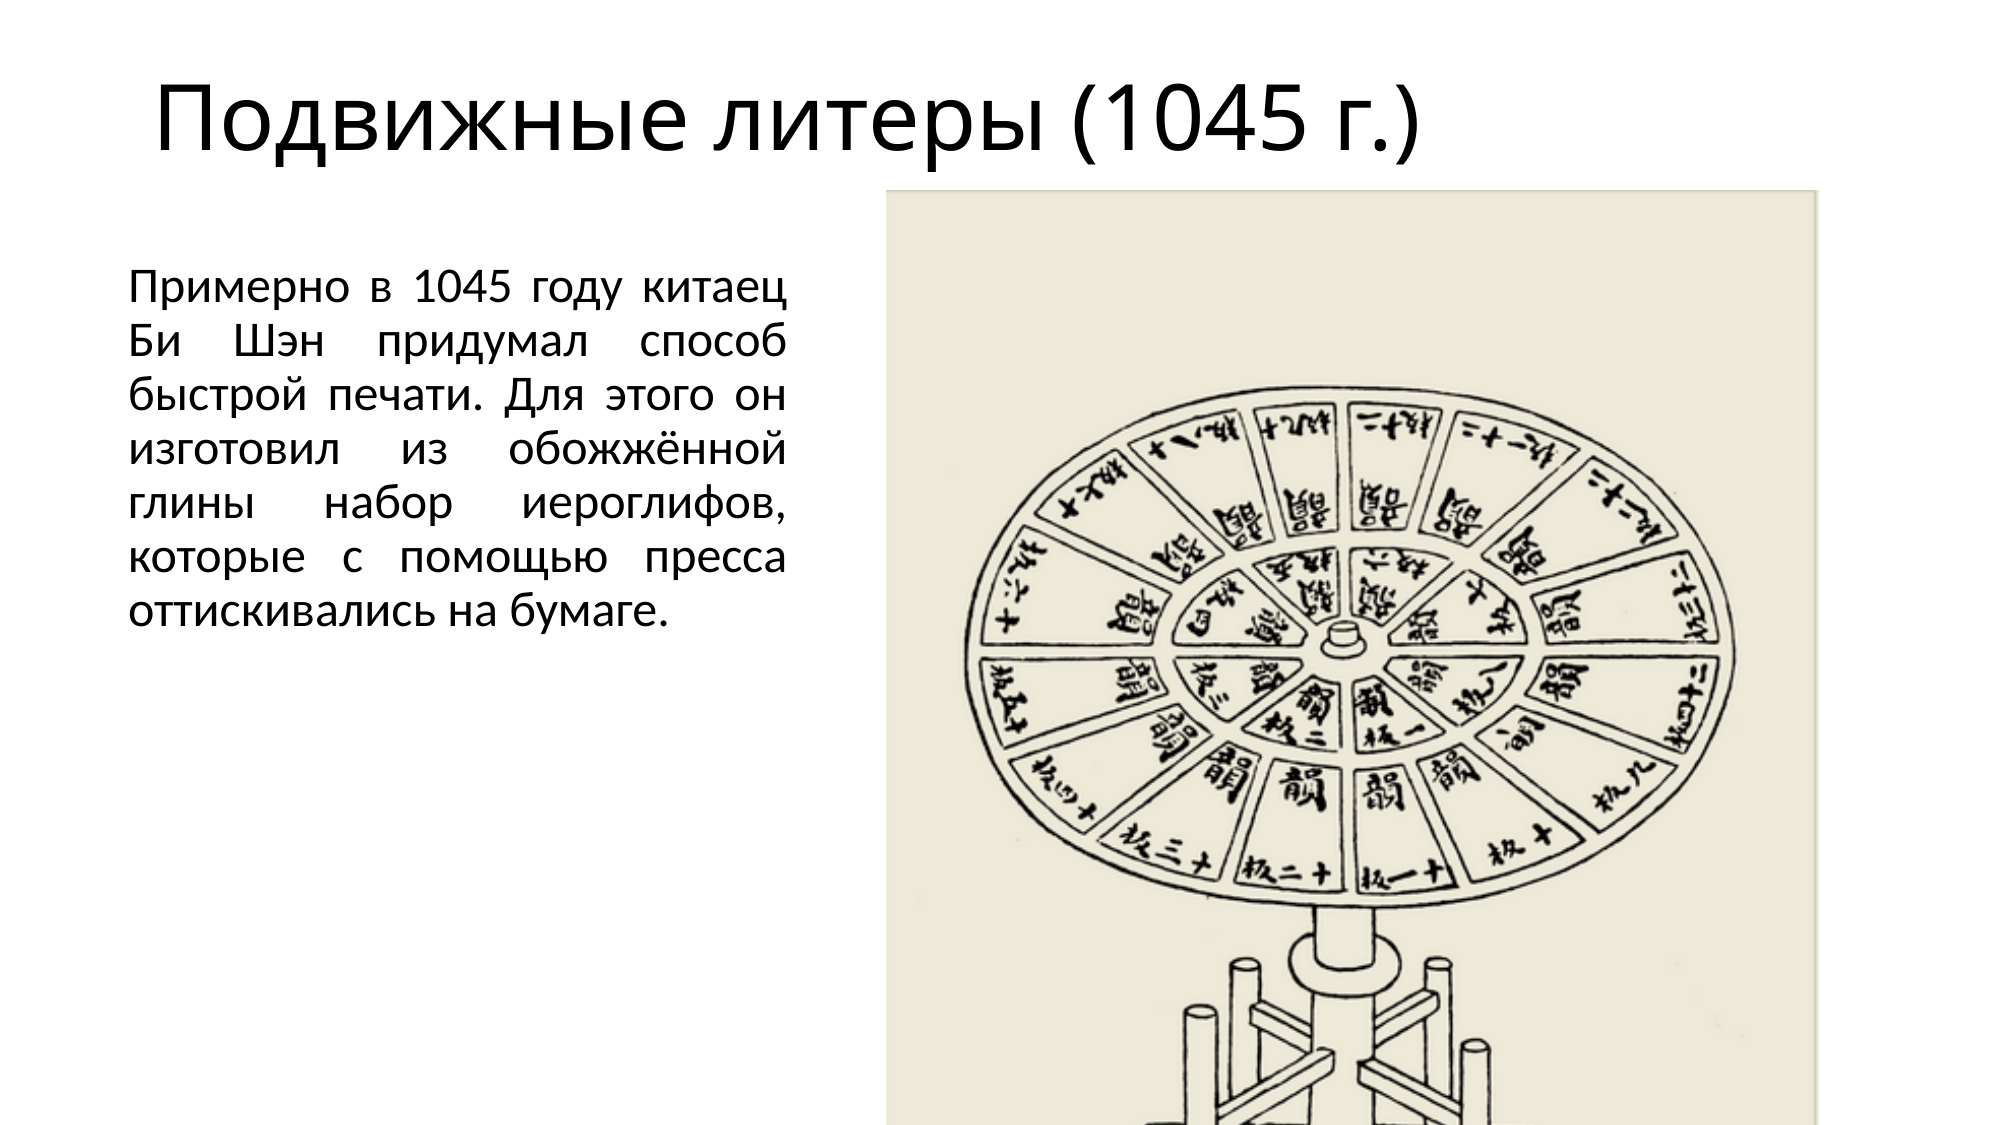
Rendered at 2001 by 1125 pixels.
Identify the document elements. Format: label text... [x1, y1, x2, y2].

list Примерно в 1045 году китаец Би Шэн придумал способ быстрой печати. Для этого он изготовил из обожжённой глины набор иероглифов, которые с помощью пресса оттискивались на бумаге. [113, 252, 803, 966]
title Подвижные литеры (1045 г.) [137, 12, 1863, 230]
picture [886, 190, 1819, 1125]
